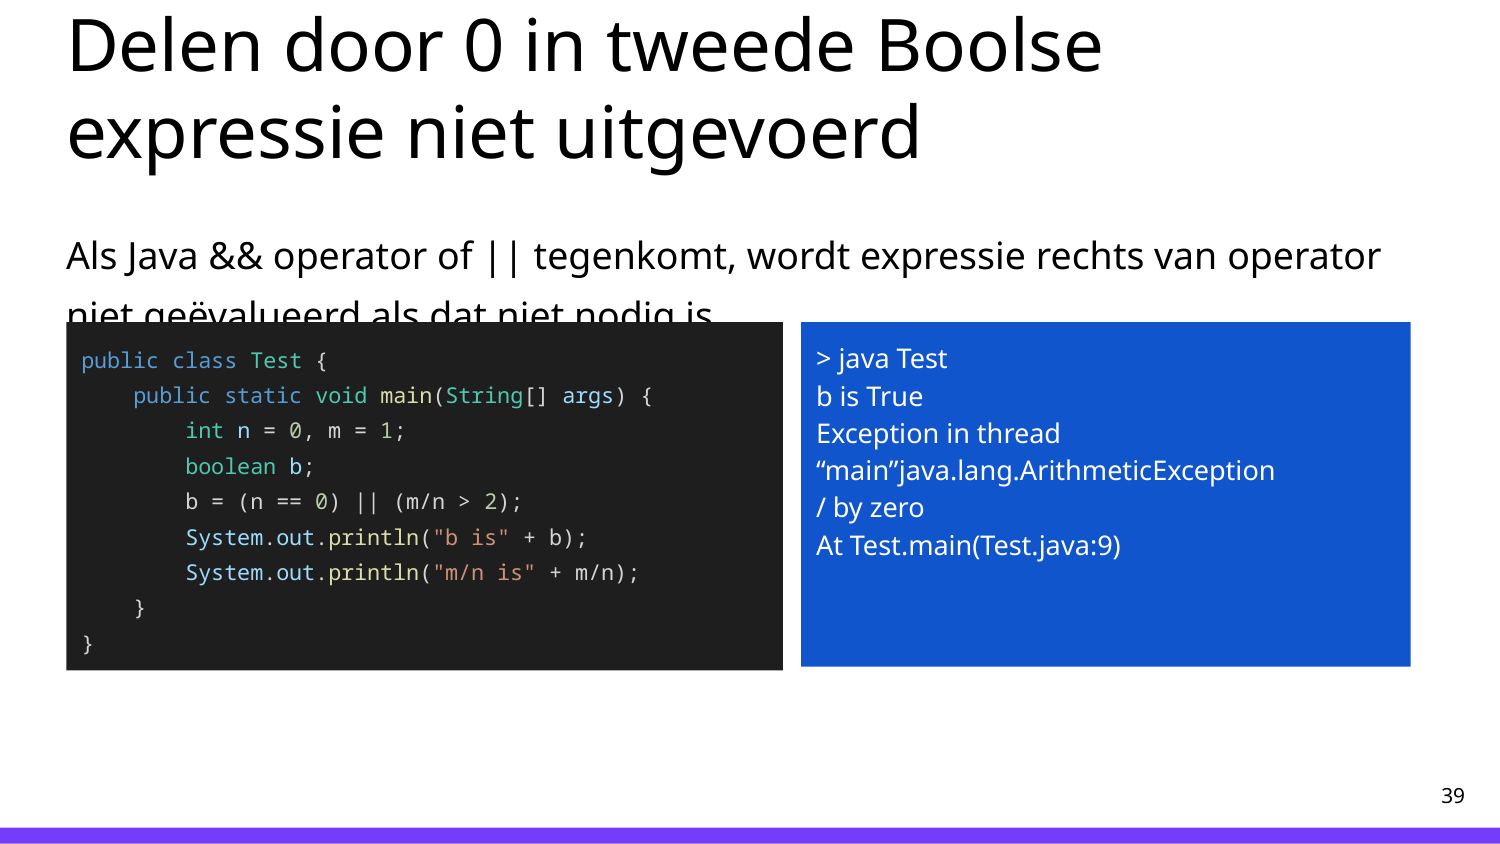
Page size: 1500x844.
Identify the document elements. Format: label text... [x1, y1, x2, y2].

slide_number ‹#› [1389, 764, 1480, 830]
list > java Test b is True Exception in thread “main”java.lang.ArithmeticException / by zero At Test.main(Test.java:9) [801, 322, 1411, 667]
title Delen door 0 in tweede Boolse expressie niet uitgevoerd [51, 51, 1449, 189]
list Als Java && operator of || tegenkomt, wordt expressie rechts van operator niet geëvalueerd als dat niet nodig is. [51, 200, 1449, 752]
text_box public class Test { public static void main(String[] args) { int n = 0, m = 1; boolean b; b = (n == 0) || (m/n > 2); System.out.println("b is" + b); System.out.println("m/n is" + m/n); } } [66, 322, 783, 671]
